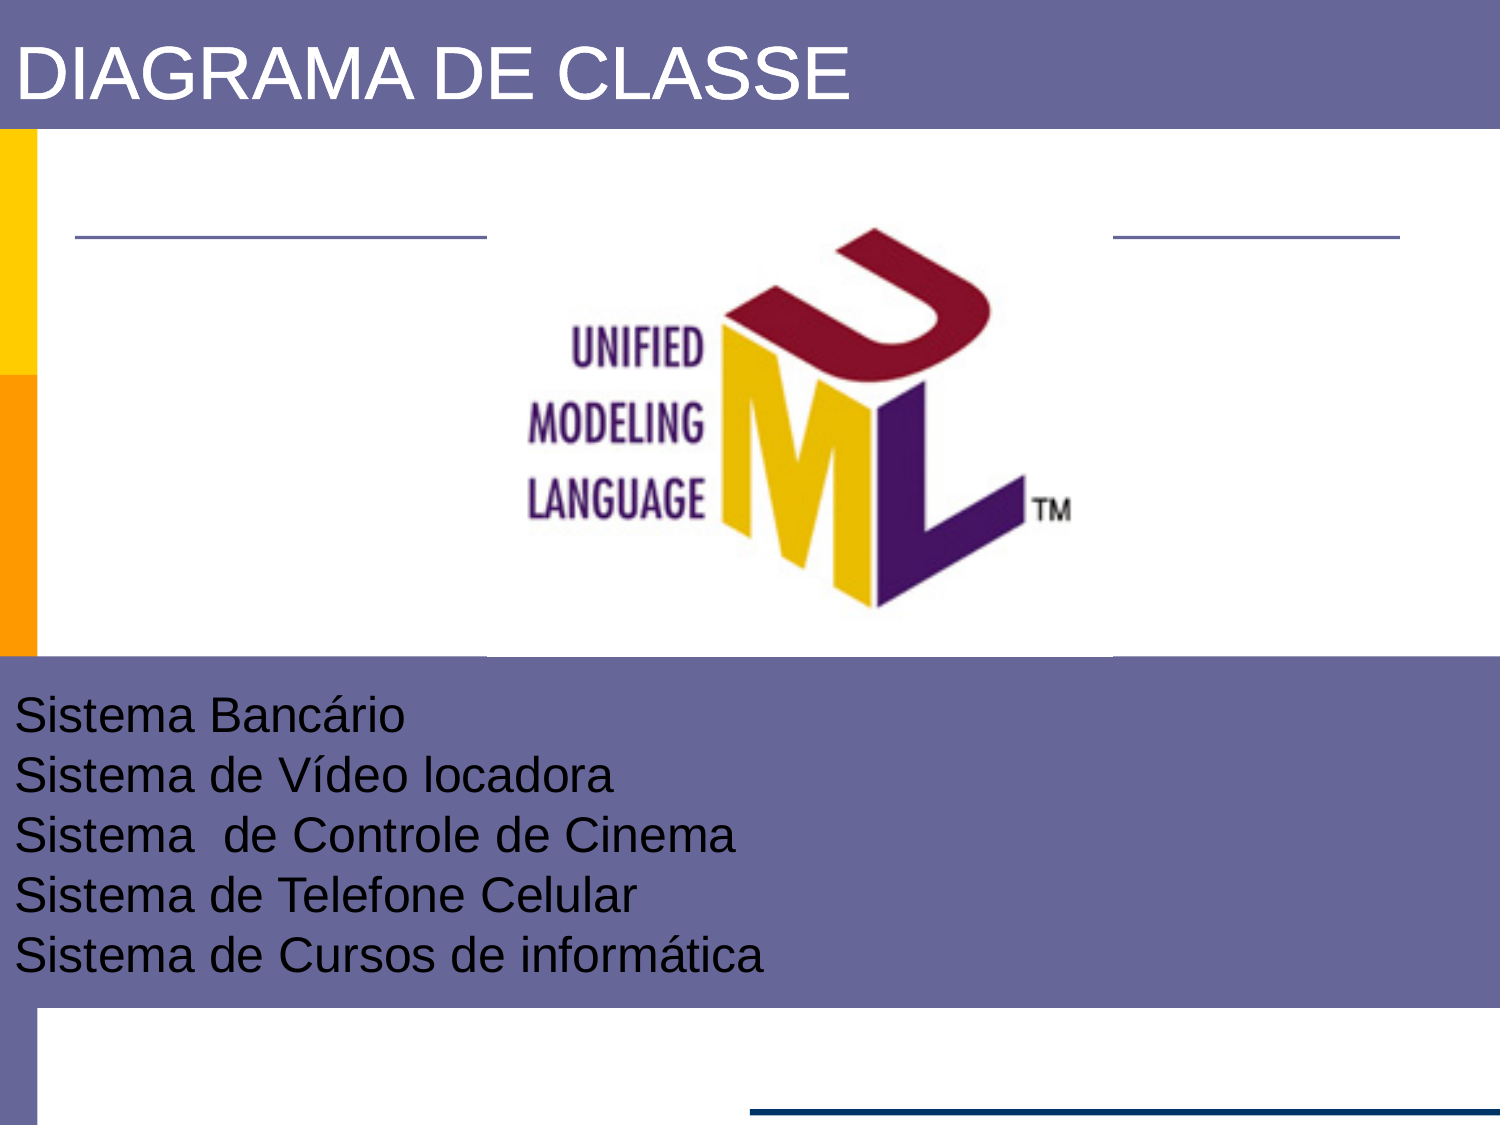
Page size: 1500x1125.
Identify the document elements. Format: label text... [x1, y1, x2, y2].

text_box [749, 1109, 1500, 1116]
text_box DIAGRAMA DE CLASSE [0, 0, 1500, 129]
picture [487, 181, 1113, 657]
text_box Sistema Bancário Sistema de Vídeo locadora Sistema de Controle de Cinema Sistema de Telefone Celular Sistema de Cursos de informática [0, 656, 1500, 1008]
